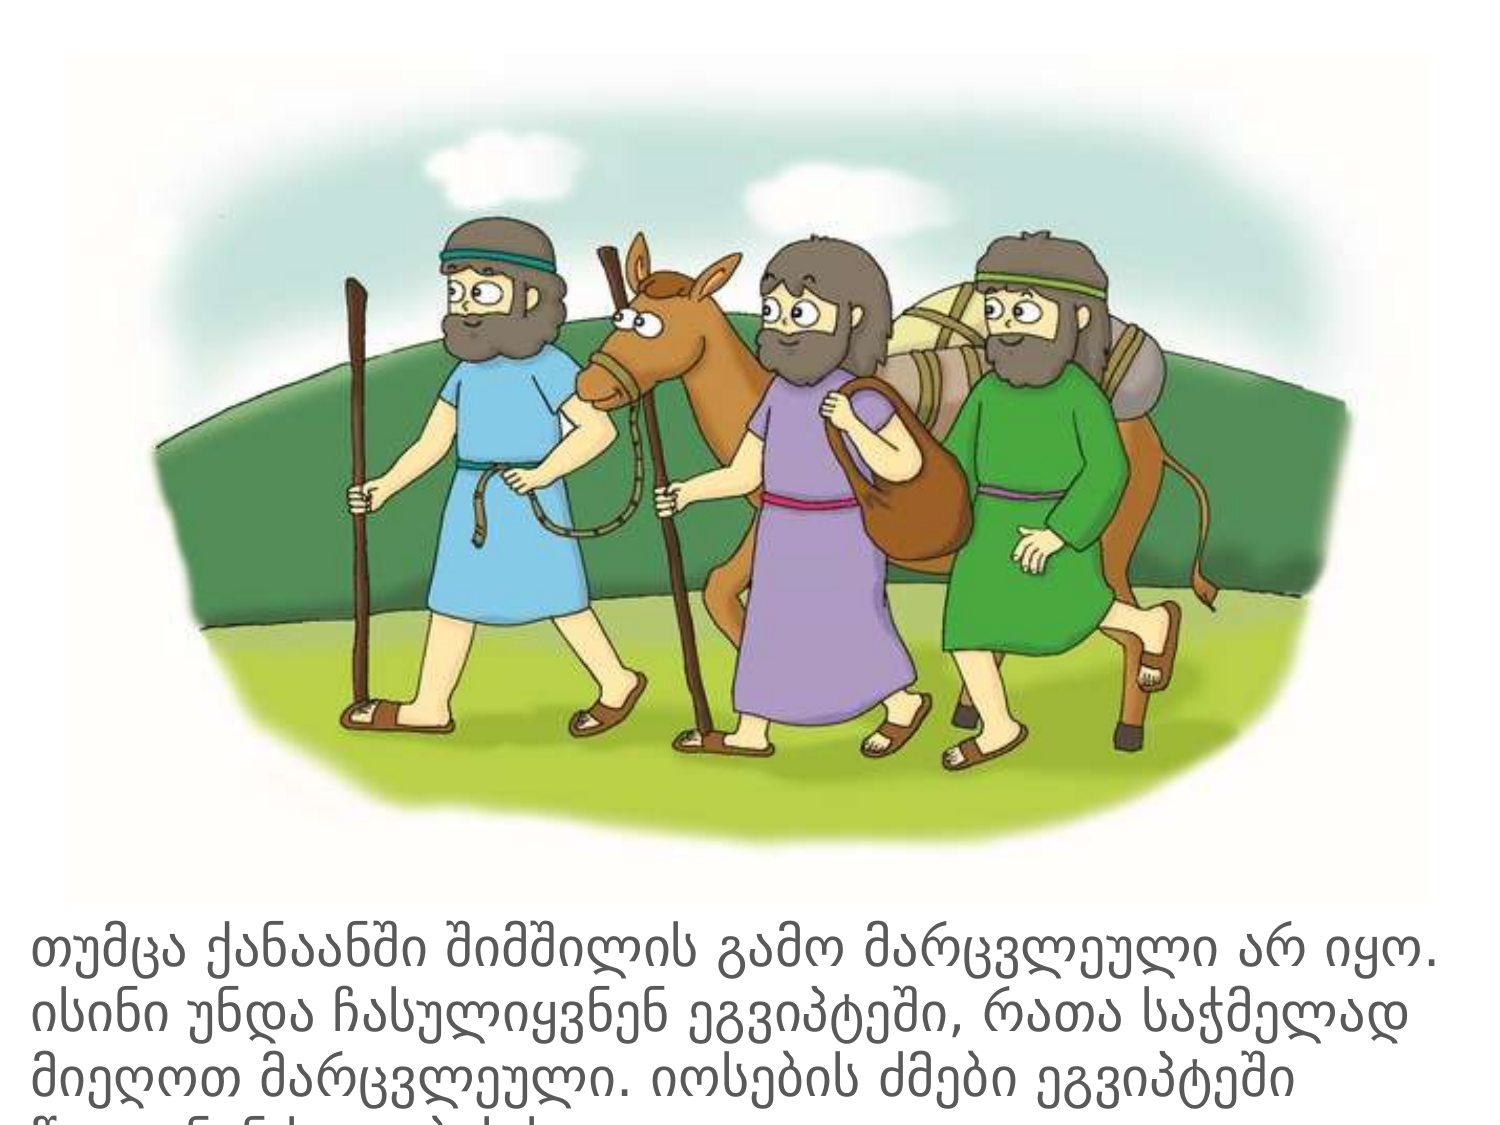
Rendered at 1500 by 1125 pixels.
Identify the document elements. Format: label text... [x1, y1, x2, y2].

picture [67, 54, 1433, 906]
text_box თუმცა ქანაანში შიმშილის გამო მარცვლეული არ იყო. ისინი უნდა ჩასულიყვნენ ეგვიპტეში, რათა საჭმელად მიეღოთ მარცვლეული. იოსების ძმები ეგვიპტეში წავიდნენ საკვების საყიდლად. [15, 905, 1500, 1125]
